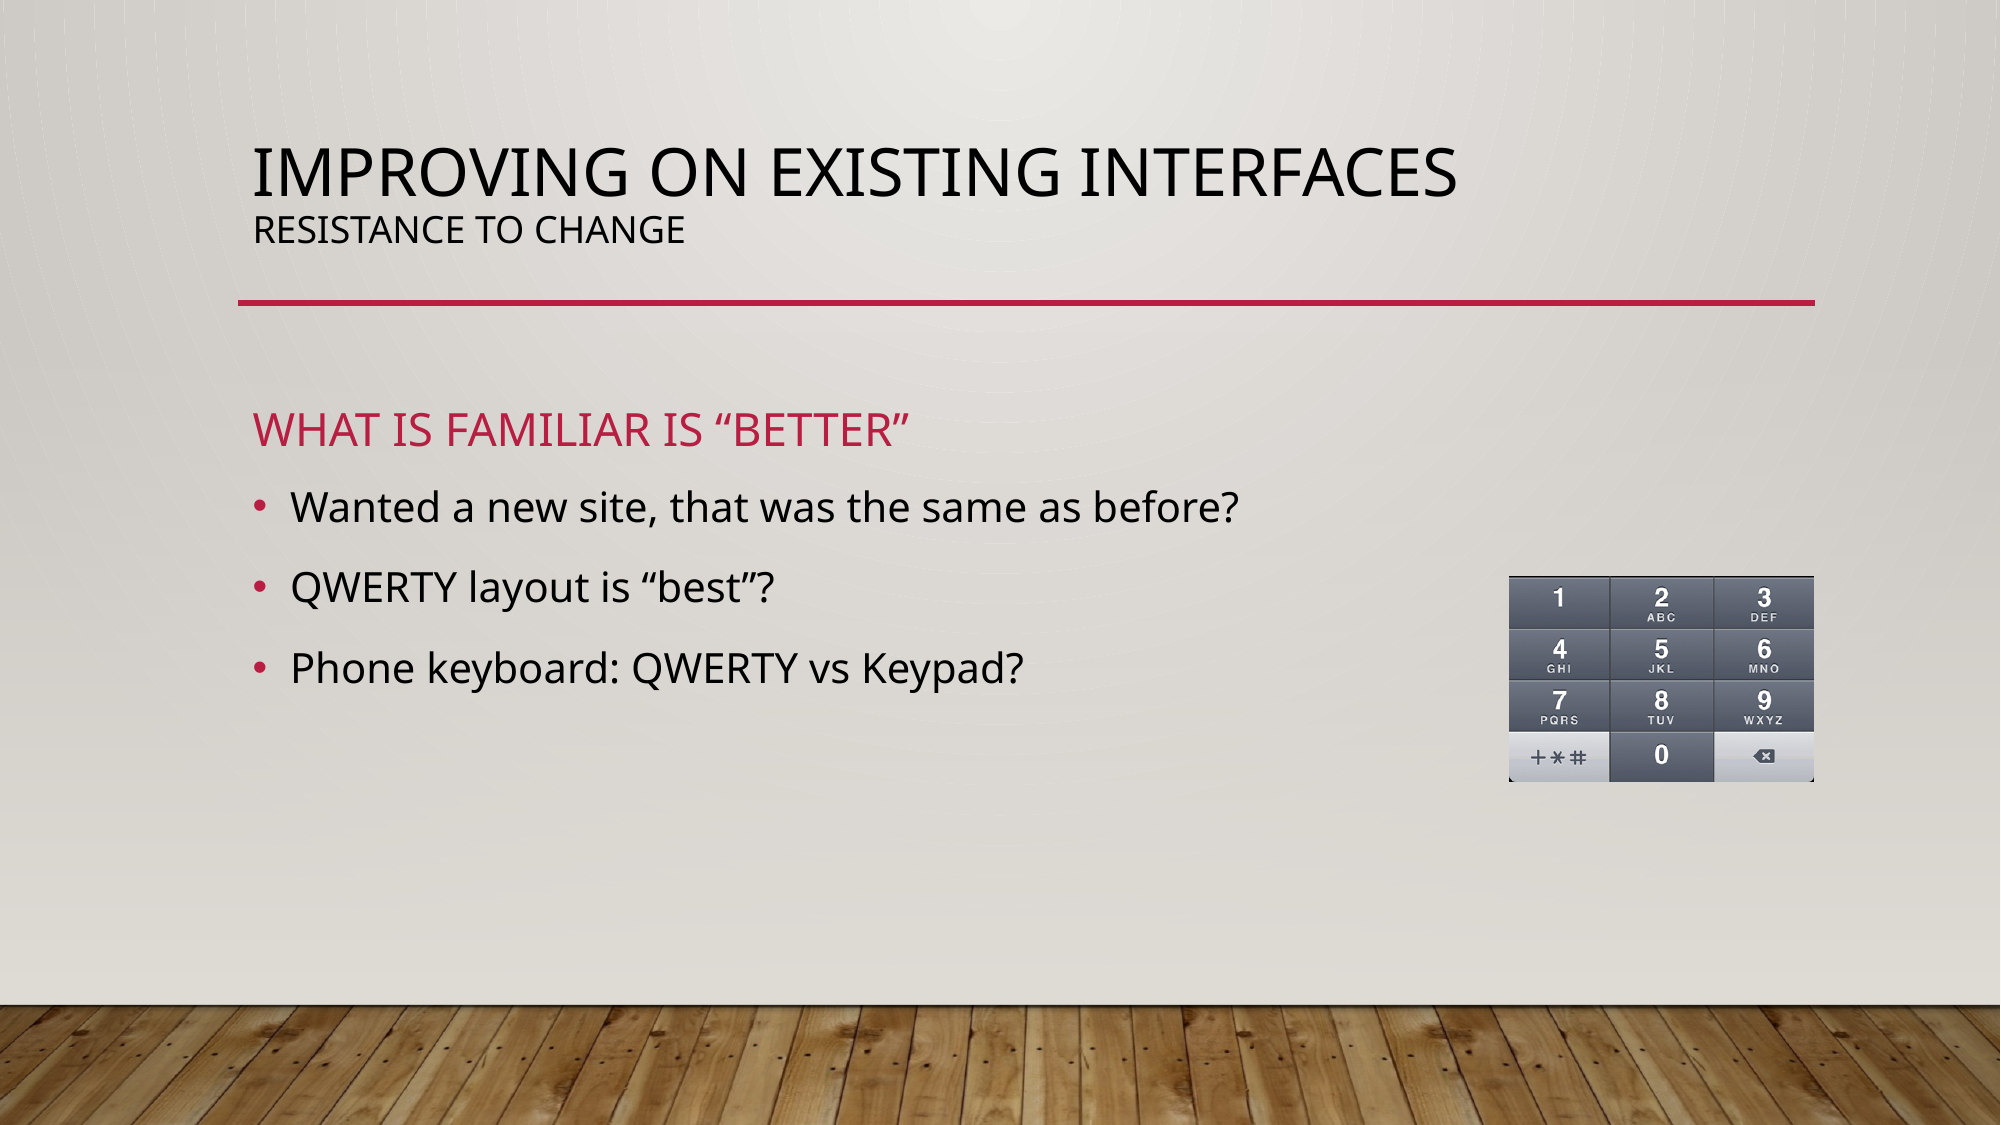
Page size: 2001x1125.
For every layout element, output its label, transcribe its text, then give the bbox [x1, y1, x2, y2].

title Improving on existing interfaces Resistance to change [237, 131, 1814, 306]
picture [0, 1005, 2000, 1125]
picture [1508, 576, 1814, 783]
list Wanted a new site, that was the same as before? QWERTY layout is “best”? Phone keyboard: QWERTY vs Keypad? [237, 462, 1814, 896]
list What is familiar is “better” [237, 331, 1814, 462]
